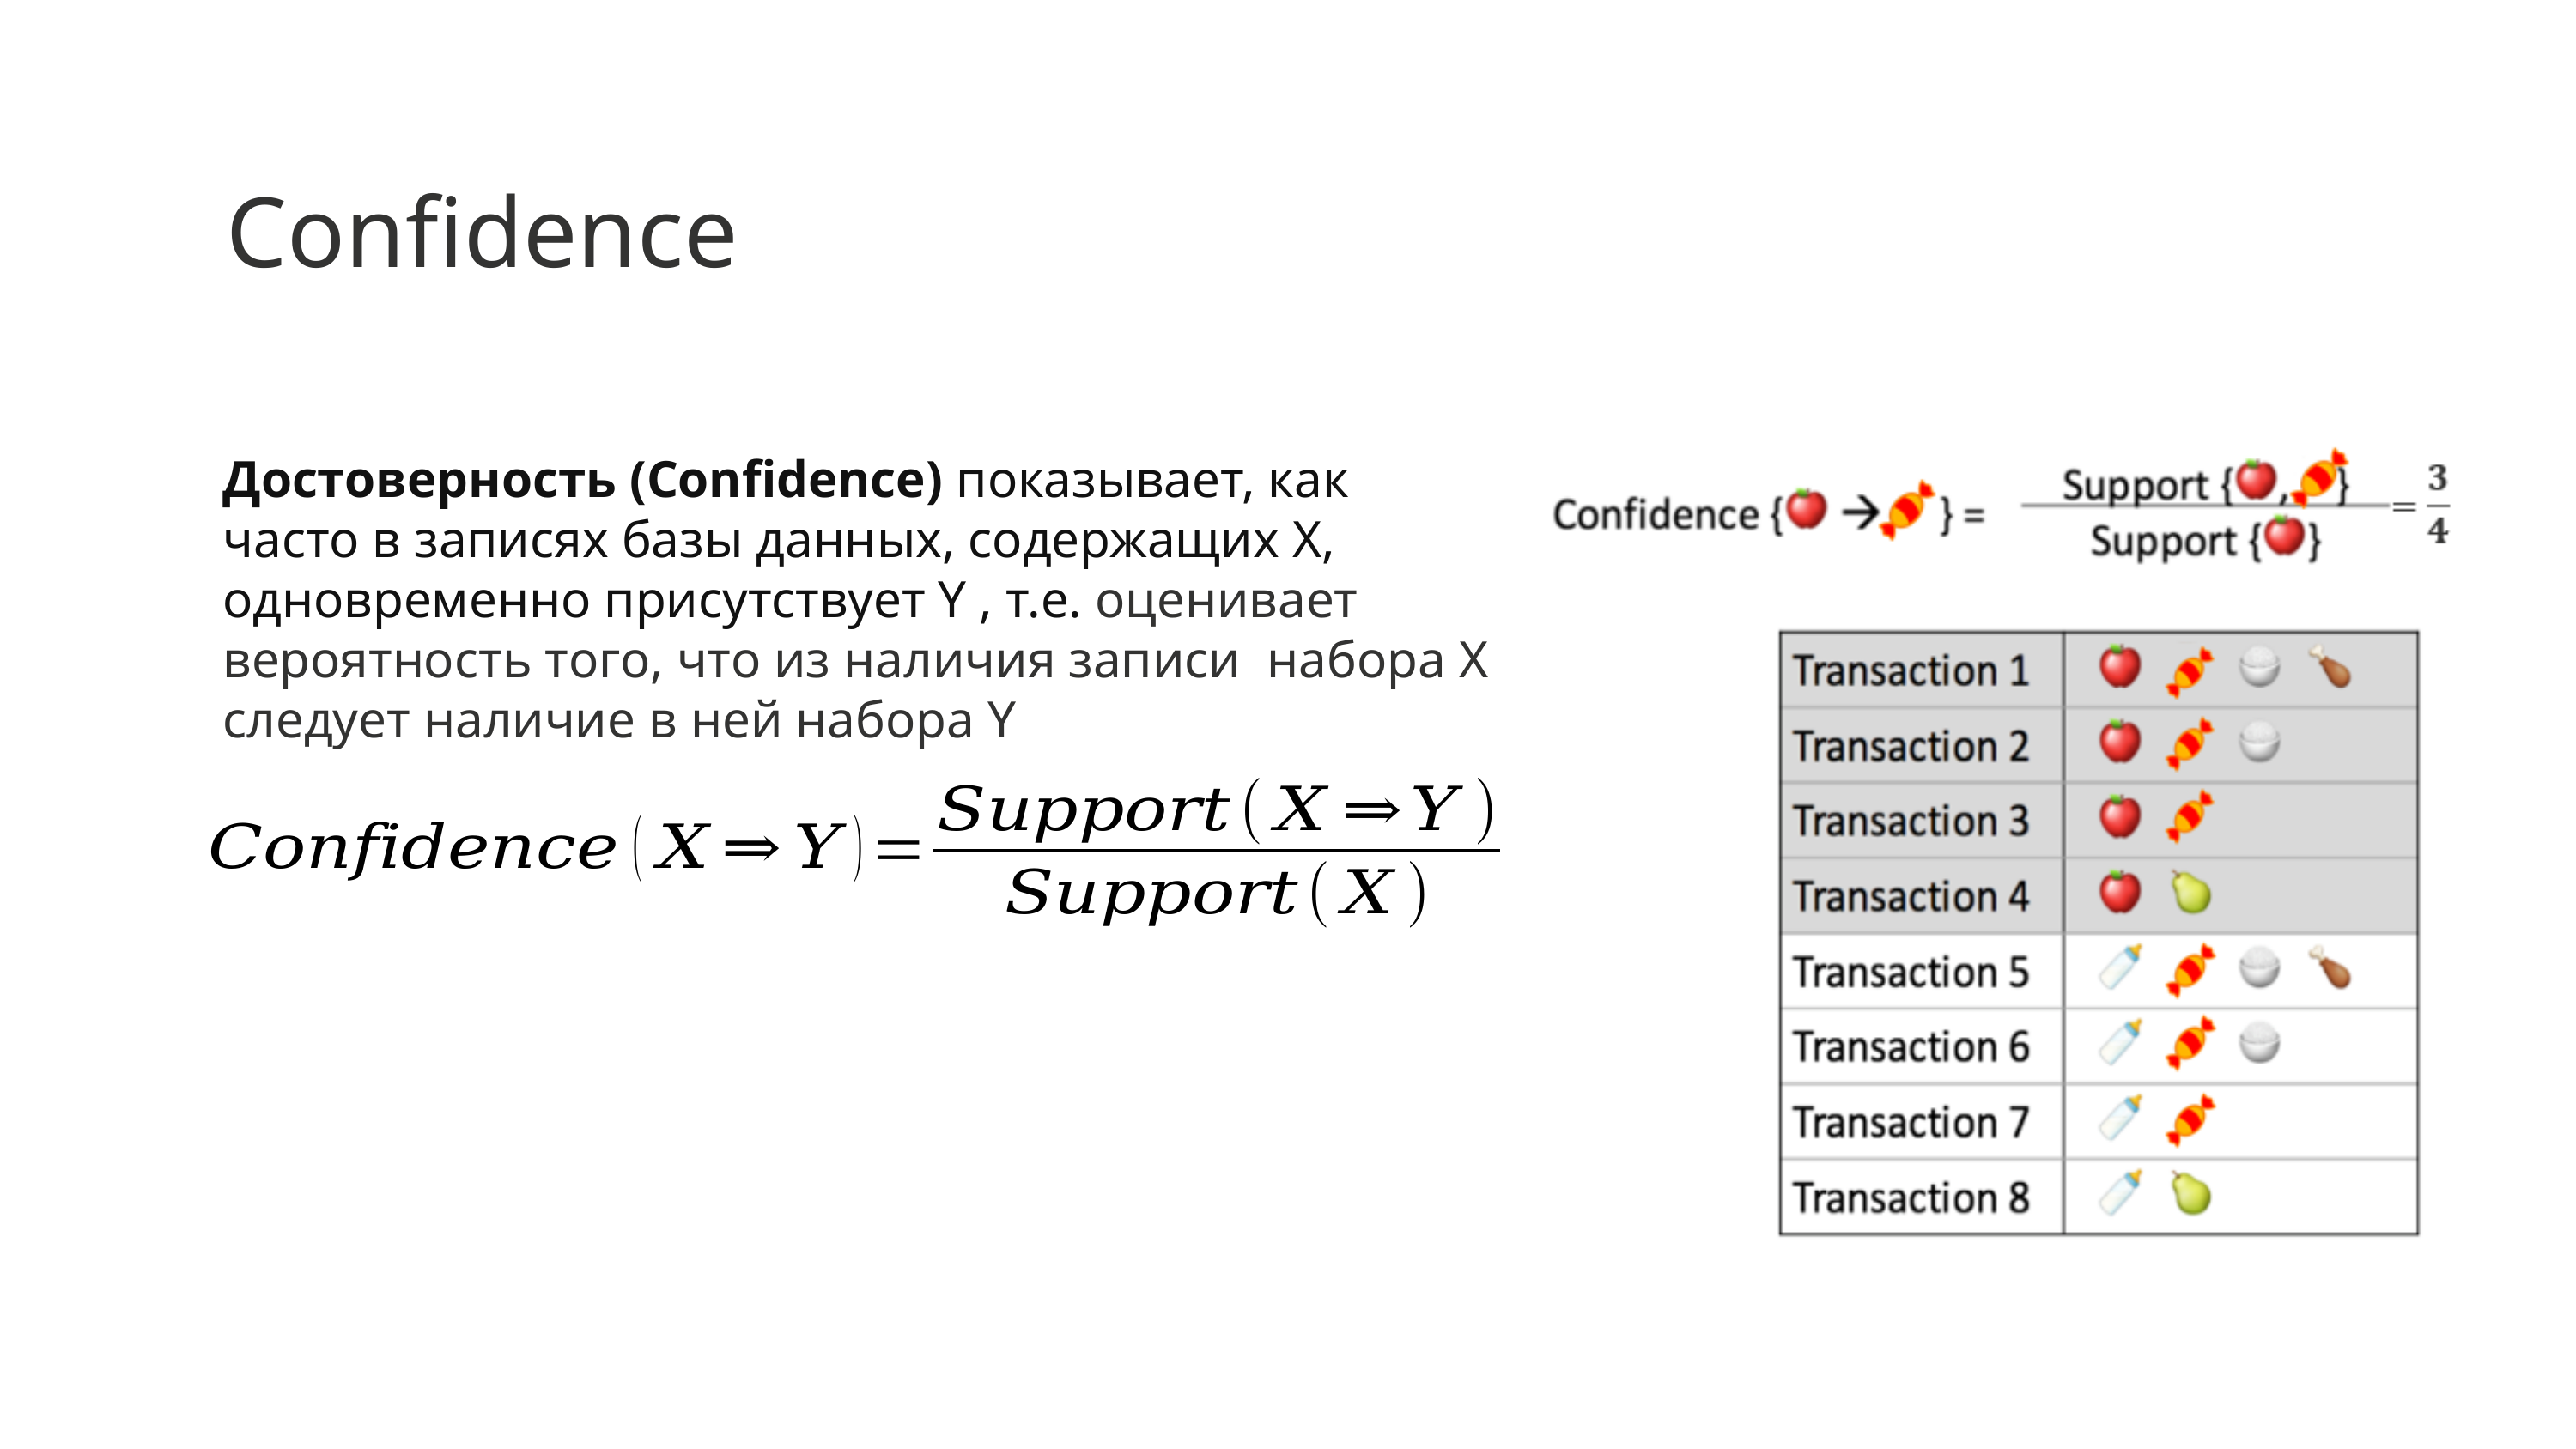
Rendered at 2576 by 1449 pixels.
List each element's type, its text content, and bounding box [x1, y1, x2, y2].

text_box Достоверность (Confidence) показывает, как часто в записях базы данных, содержащих X, одновременно присутствует Y , т.е. оценивает вероятность того, что из наличия записи набора X следует наличие в ней набора Y [210, 440, 1502, 755]
title Confidence [226, 184, 1896, 304]
picture [1548, 429, 2459, 569]
picture [1772, 612, 2428, 1247]
